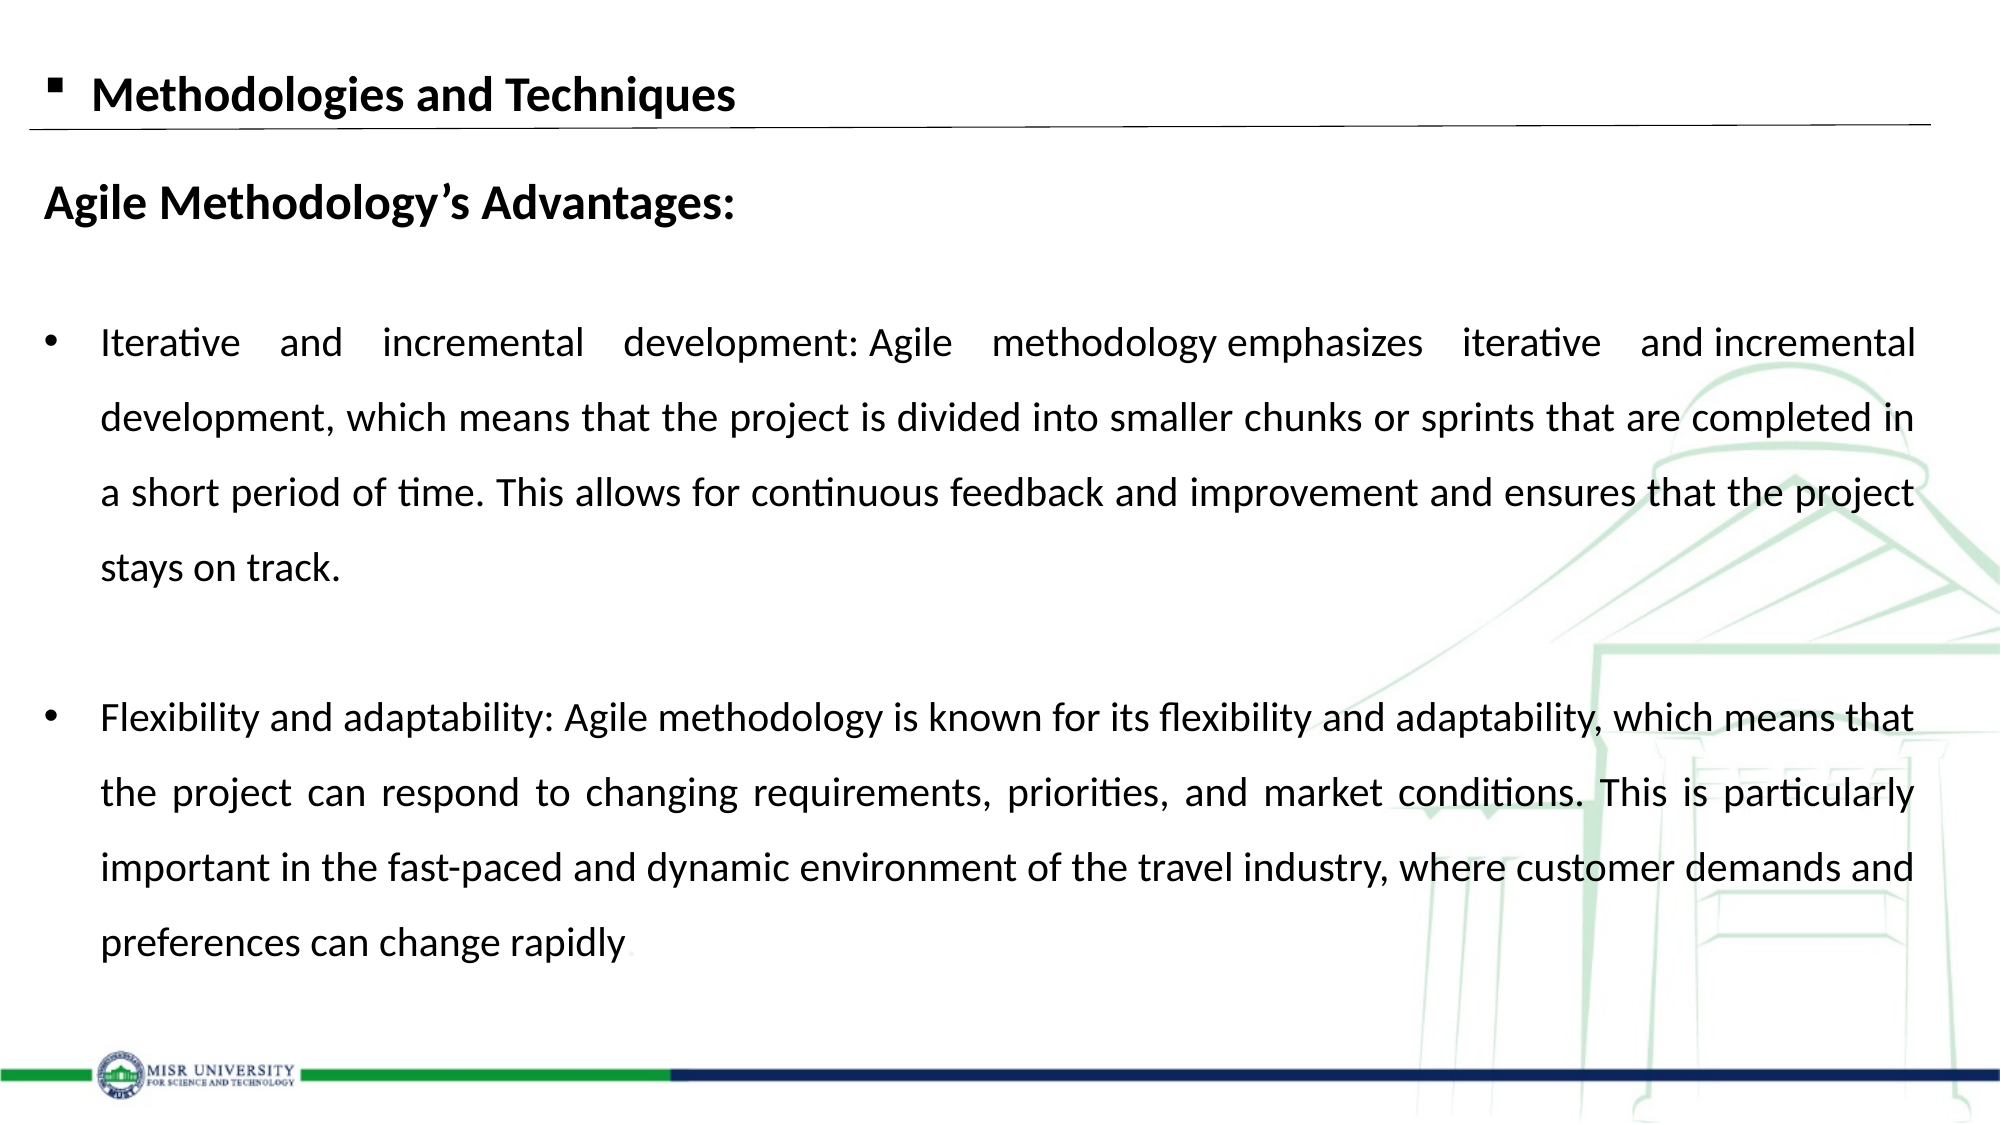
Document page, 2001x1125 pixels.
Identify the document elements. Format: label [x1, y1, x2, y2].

text_box [29, 124, 1931, 130]
picture [0, 0, 2000, 1123]
